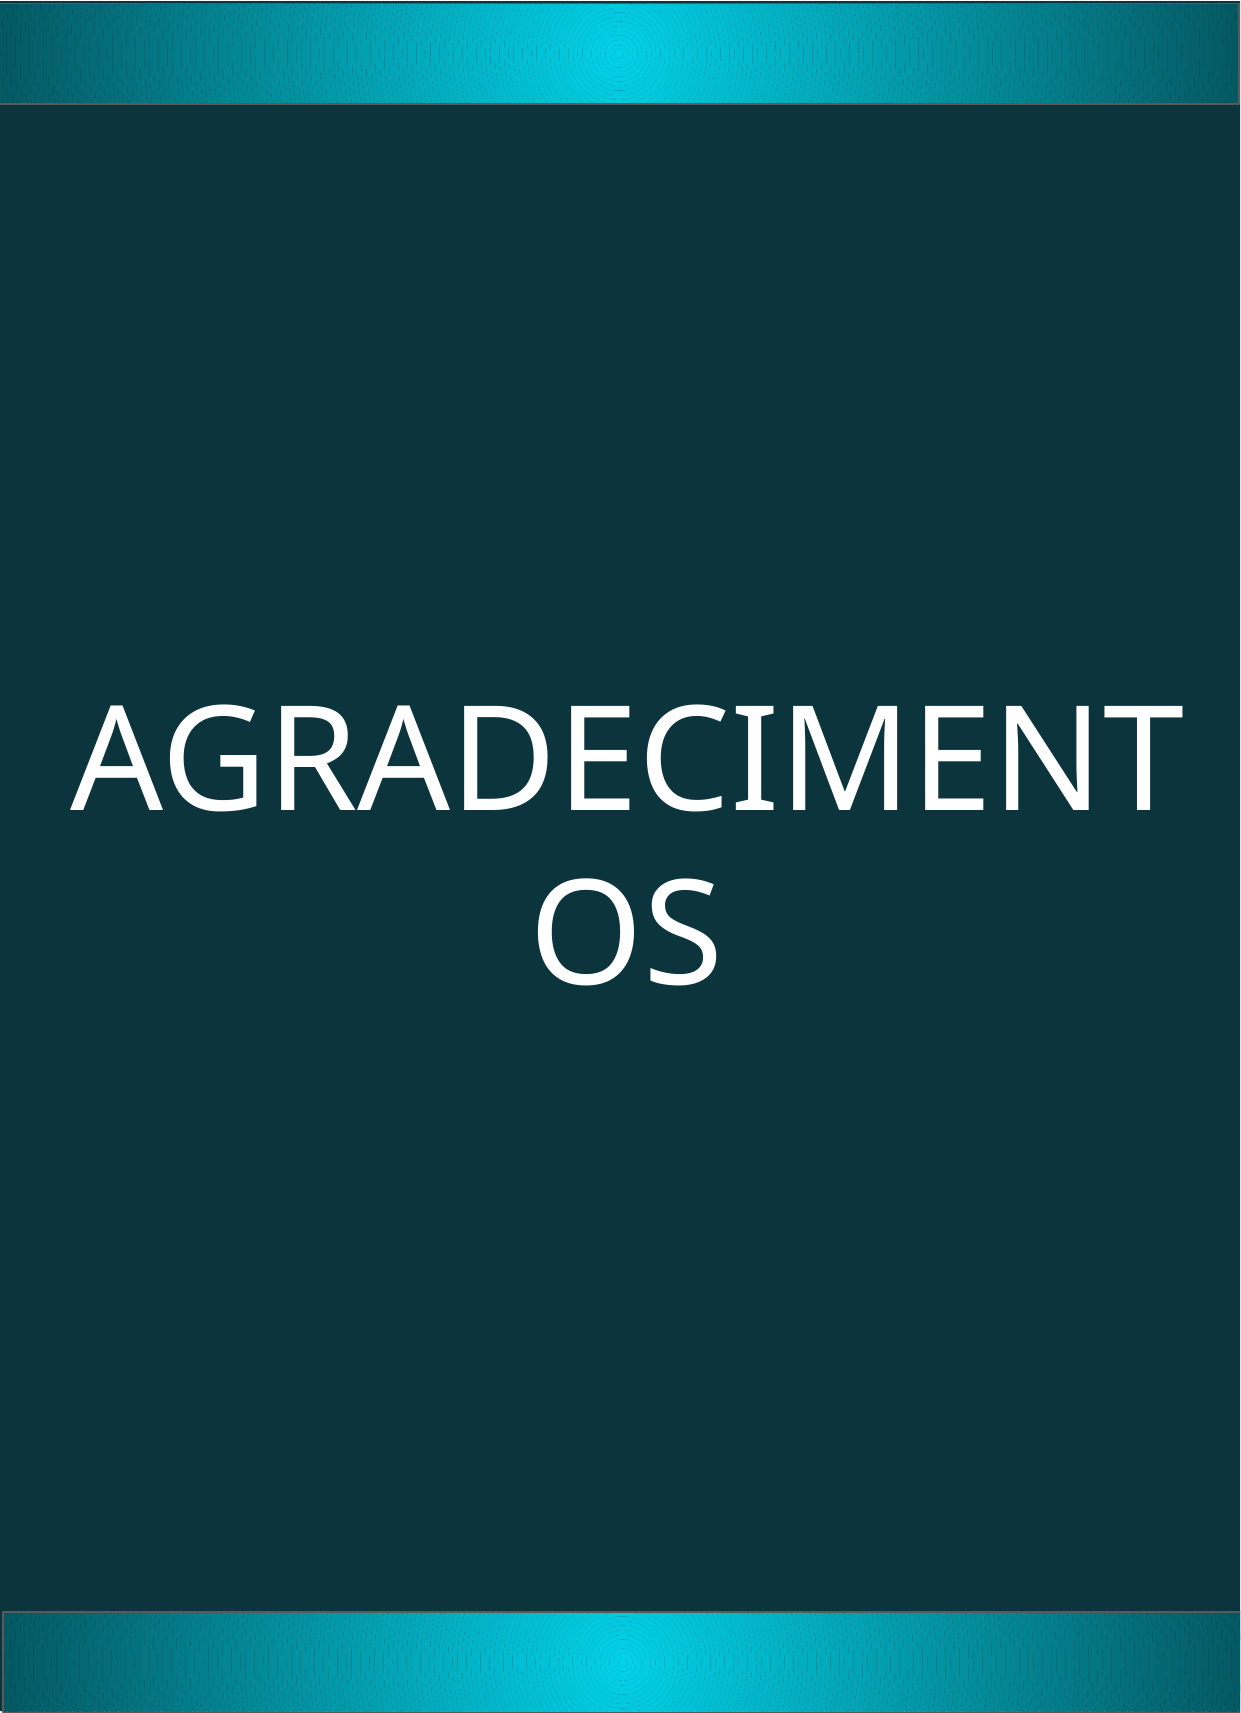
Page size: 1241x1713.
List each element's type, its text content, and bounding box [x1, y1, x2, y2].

text_box AGRADECIMENTOS [46, 649, 1207, 1029]
text_box [0, 3, 1240, 104]
text_box [3, 1612, 1241, 1713]
text_box [0, 1, 1241, 1712]
